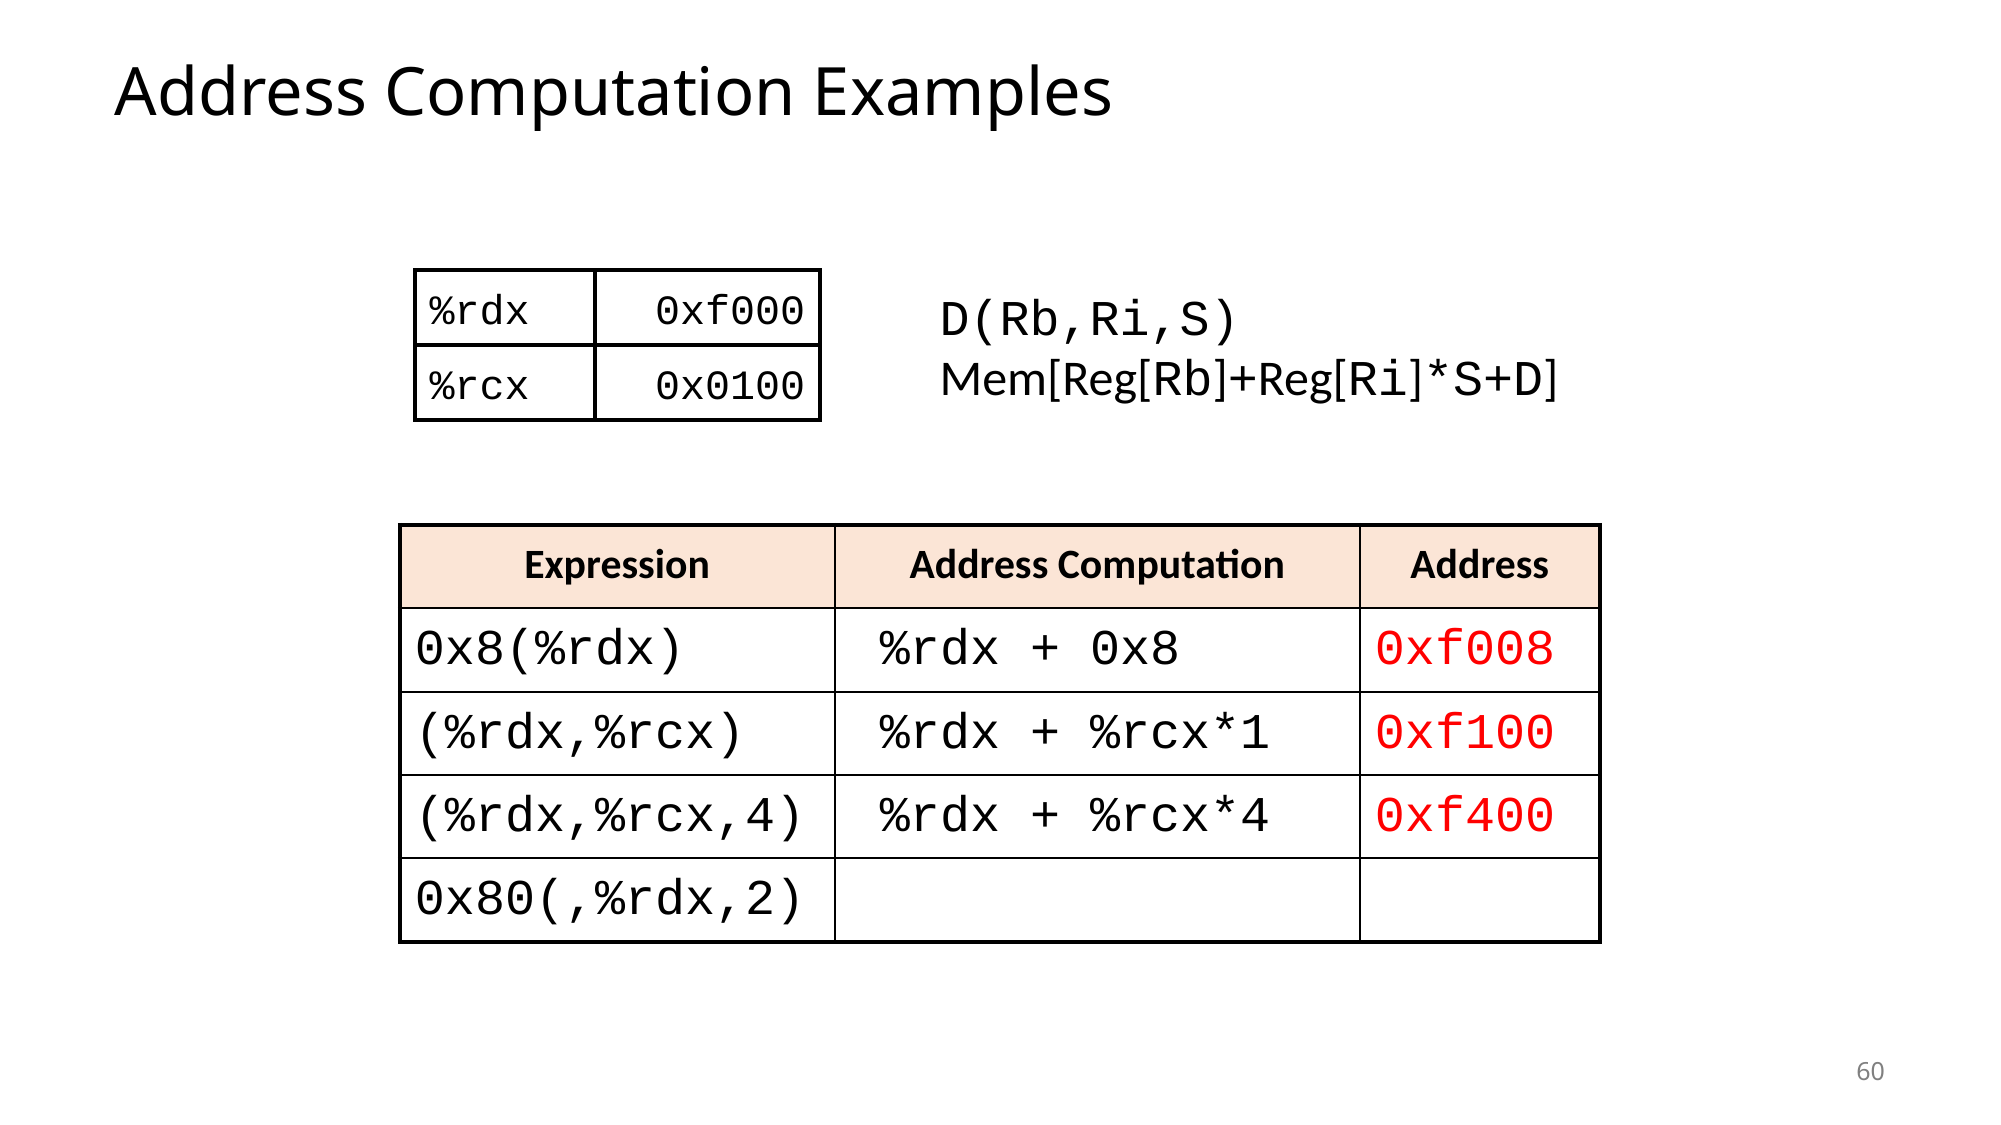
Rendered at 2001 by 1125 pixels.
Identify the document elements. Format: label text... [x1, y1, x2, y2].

table_cell 0x8(%rdx) [402, 609, 834, 691]
table_header Expression [402, 527, 834, 607]
table_cell %rdx + %rcx*4 [836, 776, 1359, 857]
table_cell [1361, 859, 1598, 940]
table_cell %rdx + 0x8 [836, 609, 1359, 691]
table_cell (%rdx,%rcx) [402, 693, 834, 774]
table_cell %rdx + %rcx*1 [836, 693, 1359, 774]
table_cell 0x80(,%rdx,2) [402, 859, 834, 940]
table_cell [836, 859, 1359, 940]
table_cell 0xf100 [1361, 693, 1598, 774]
table_cell 0xf400 [1361, 776, 1598, 857]
table_cell 0xf008 [1361, 609, 1598, 691]
table_header Address Computation [836, 527, 1359, 607]
table_header Address [1361, 527, 1598, 607]
title Address Computation Examples [99, 37, 1900, 150]
table_cell (%rdx,%rcx,4) [402, 776, 834, 857]
slide_number 60 [1433, 1042, 1900, 1103]
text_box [414, 269, 820, 420]
